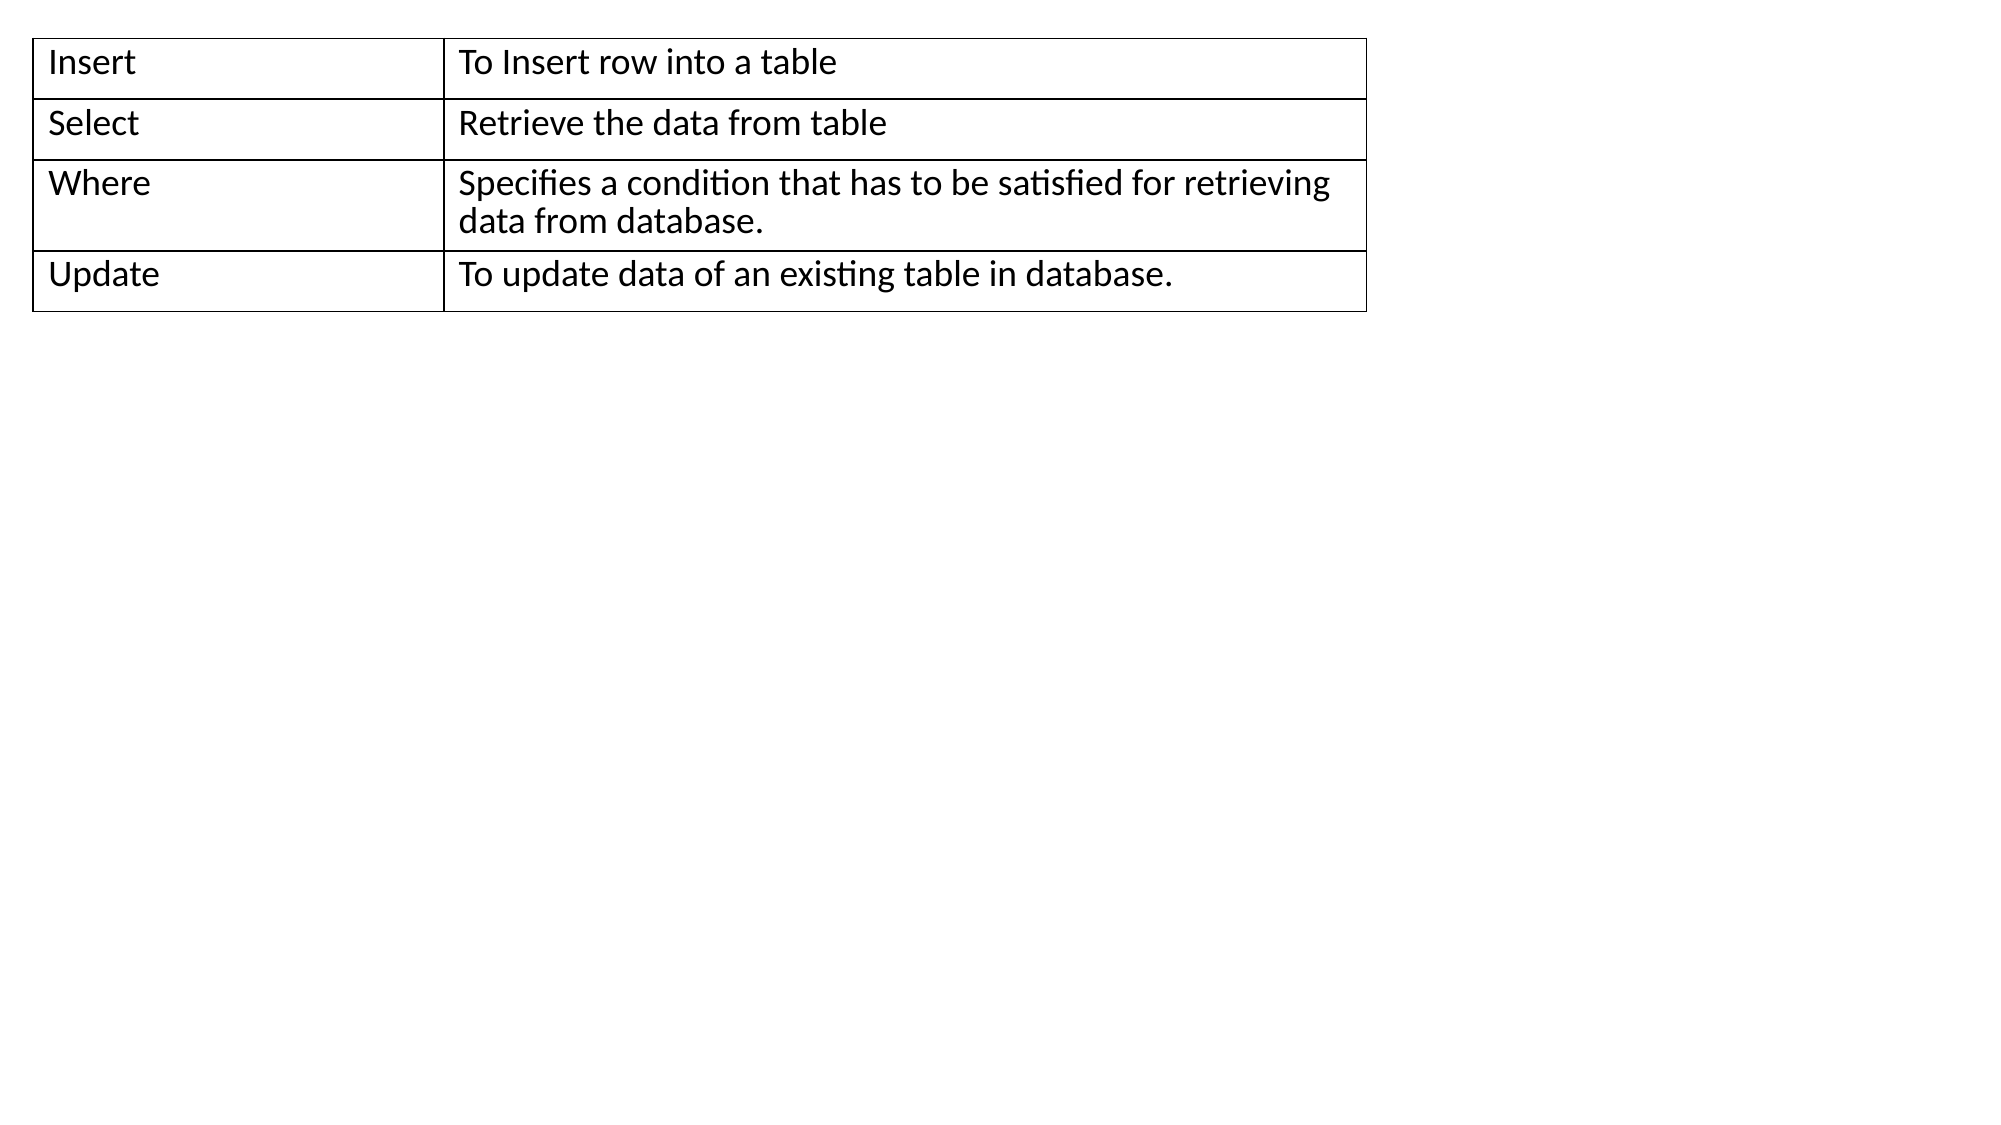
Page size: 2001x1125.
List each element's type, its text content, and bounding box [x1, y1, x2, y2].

table_cell Retrieve the data from table [445, 100, 1366, 159]
table_cell Update [34, 252, 443, 311]
table_header To Insert row into a table [445, 39, 1366, 98]
table_cell Select [34, 100, 443, 159]
table_cell To update data of an existing table in database. [445, 252, 1366, 311]
table_cell Where [34, 161, 443, 250]
table_header Insert [34, 39, 443, 98]
table_cell Specifies a condition that has to be satisfied for retrieving data from database. [445, 161, 1366, 250]
